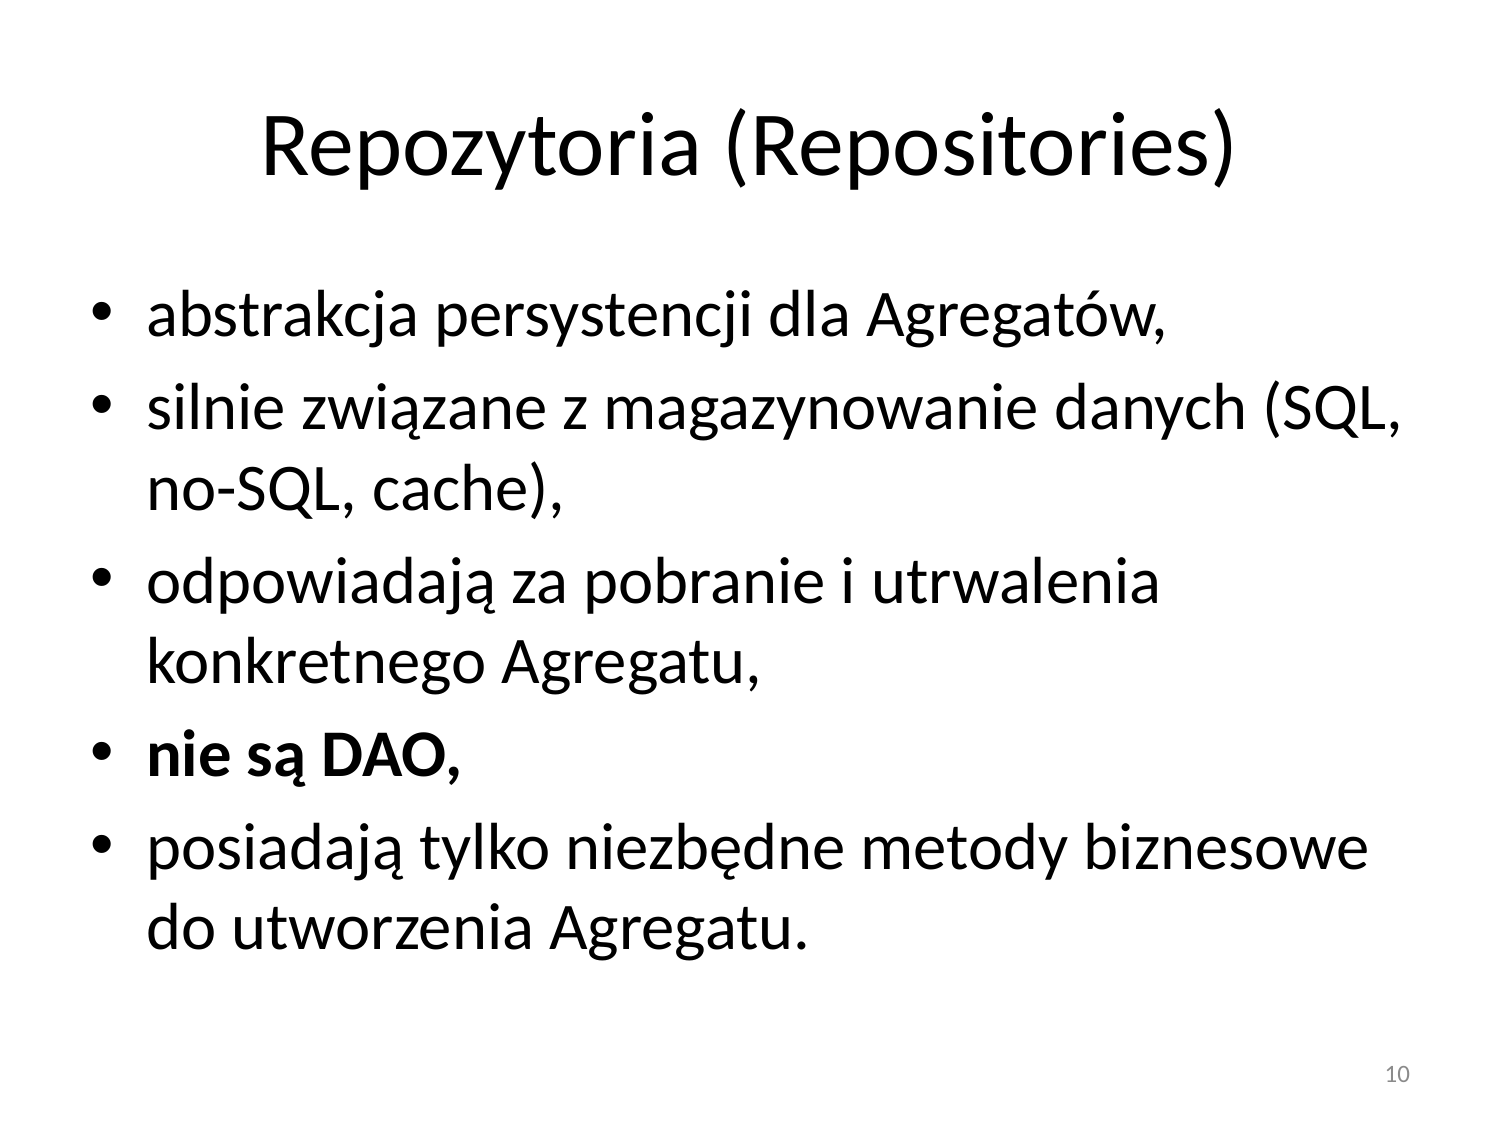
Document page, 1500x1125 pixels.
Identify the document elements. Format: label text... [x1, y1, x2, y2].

slide_number 10 [1074, 1042, 1425, 1103]
title Repozytoria (Repositories) [75, 45, 1425, 233]
list abstrakcja persystencji dla Agregatów, silnie związane z magazynowanie danych (SQL, no-SQL, cache), odpowiadają za pobranie i utrwalenia konkretnego Agregatu, nie są DAO, posiadają tylko niezbędne metody biznesowe do utworzenia Agregatu. [75, 262, 1425, 1005]
